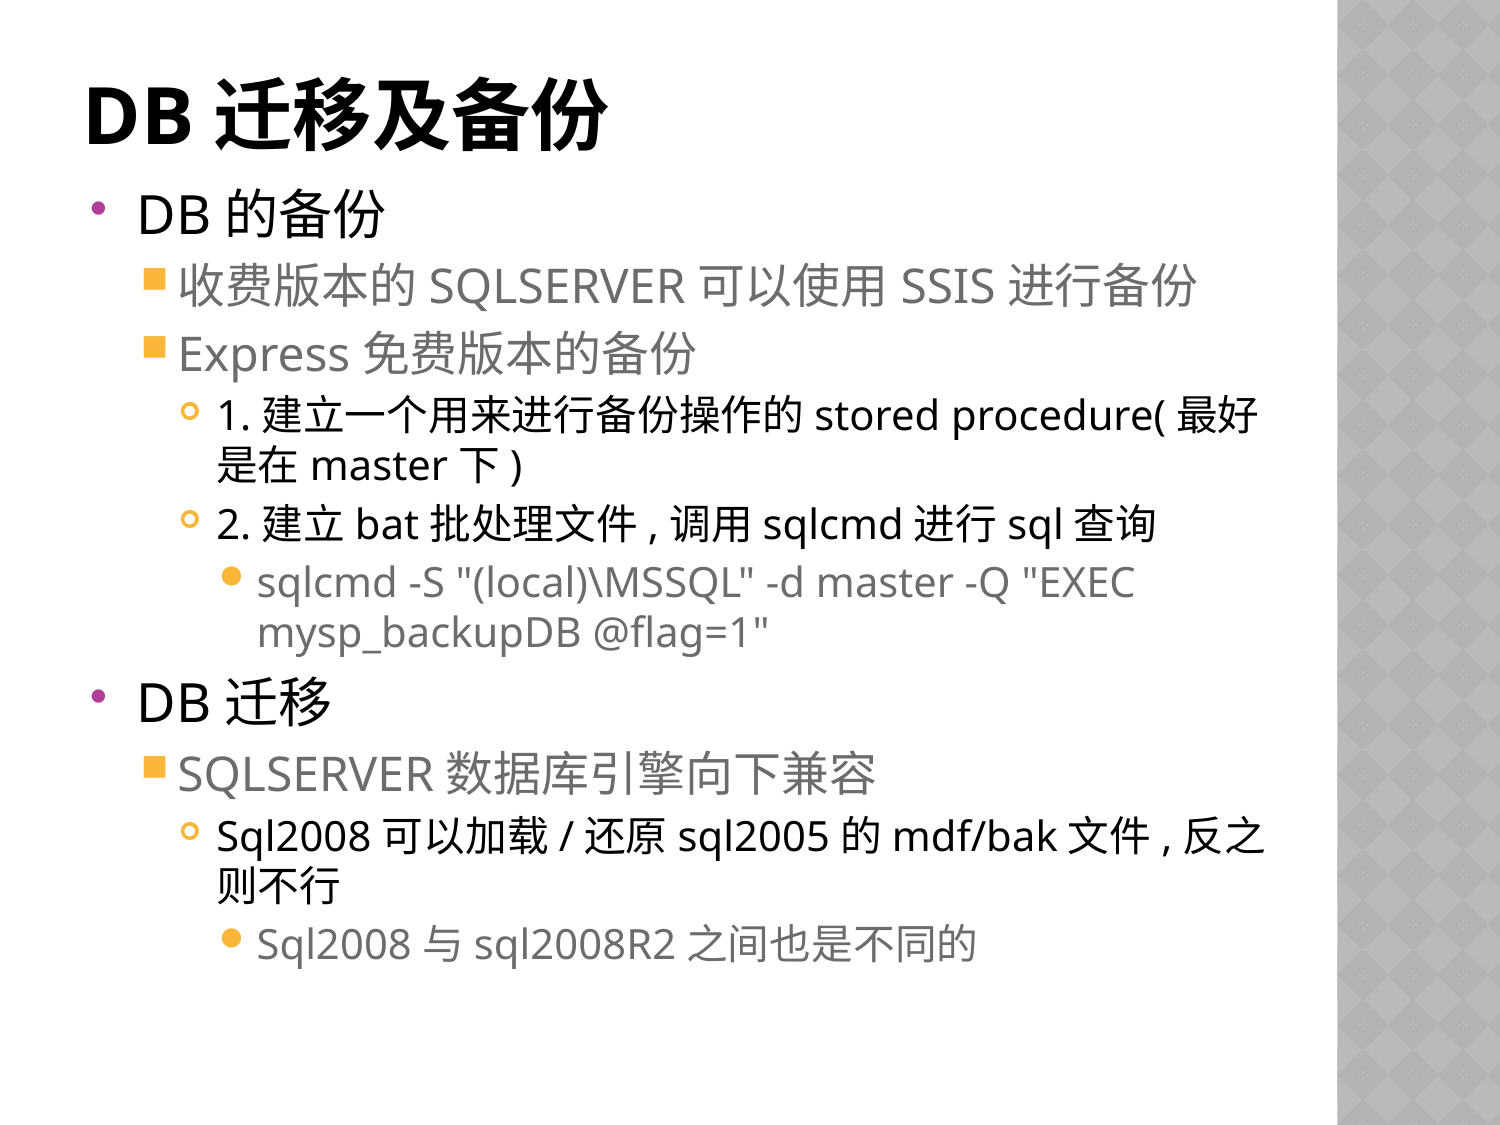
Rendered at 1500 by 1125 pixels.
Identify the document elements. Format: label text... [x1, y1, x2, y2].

title DB迁移及备份 [75, 52, 1263, 161]
list DB的备份 收费版本的SQLSERVER可以使用SSIS进行备份 Express免费版本的备份 1.建立一个用来进行备份操作的stored procedure(最好是在master下) 2.建立bat批处理文件,调用sqlcmd进行sql查询 sqlcmd -S "(local)\MSSQL" -d master -Q "EXEC mysp_backupDB @flag=1" DB迁移 SQLSERVER数据库引擎向下兼容 Sql2008可以加载/还原sql2005的mdf/bak文件,反之则不行 Sql2008与sql2008R2之间也是不同的 [76, 172, 1282, 1024]
